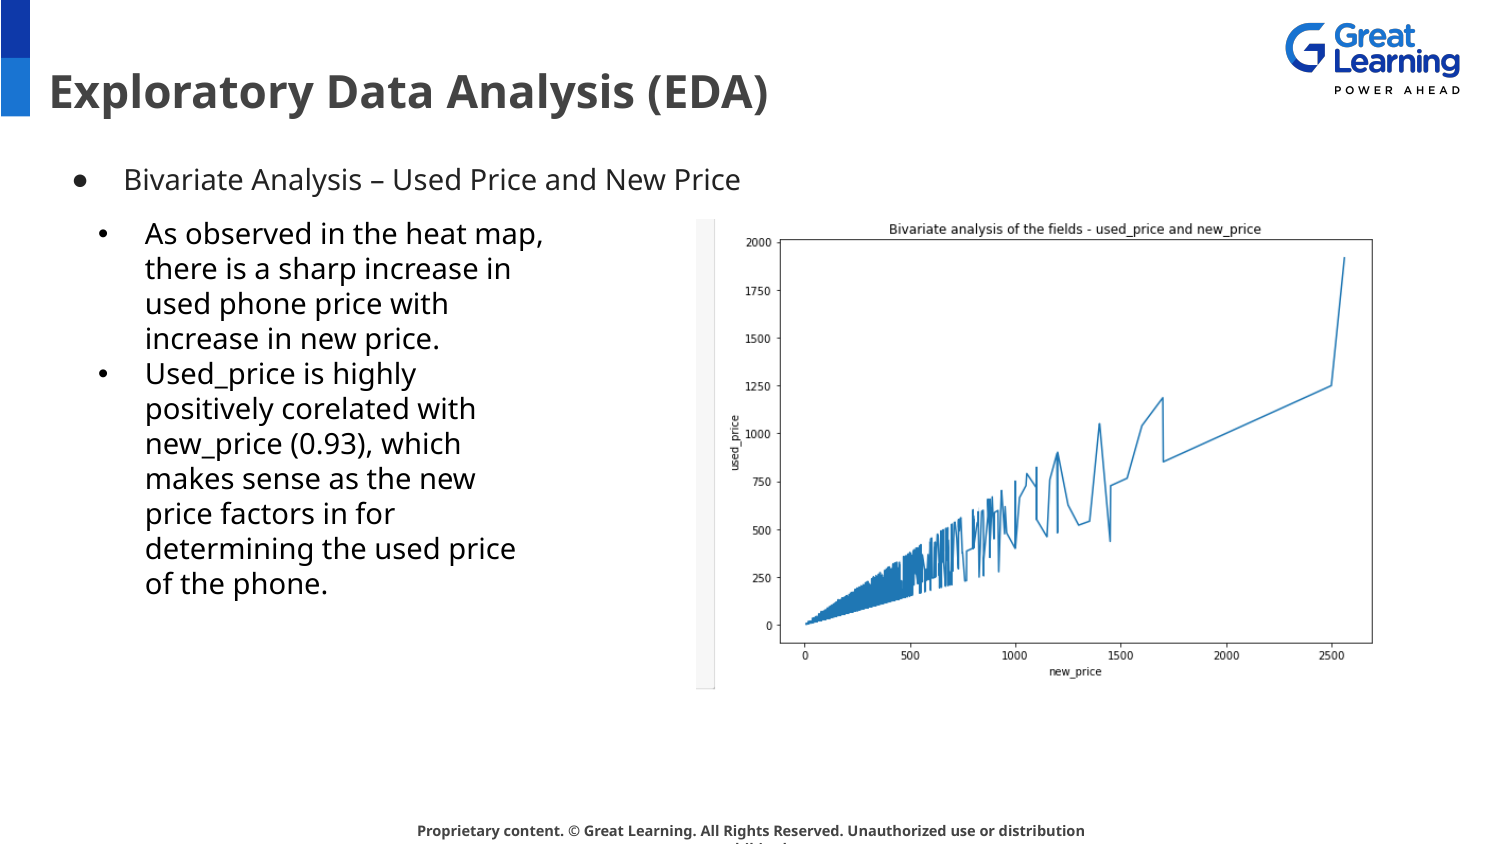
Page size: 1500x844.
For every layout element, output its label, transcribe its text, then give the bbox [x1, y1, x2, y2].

title Exploratory Data Analysis (EDA) [33, 47, 1431, 141]
text_box As observed in the heat map, there is a sharp increase in used phone price with increase in new price. Used_price is highly positively corelated with new_price (0.93), which makes sense as the new price factors in for determining the used price of the phone. [83, 208, 562, 608]
picture [696, 218, 1393, 703]
list Bivariate Analysis – Used Price and New Price [33, 141, 1449, 750]
picture [1258, 11, 1487, 106]
